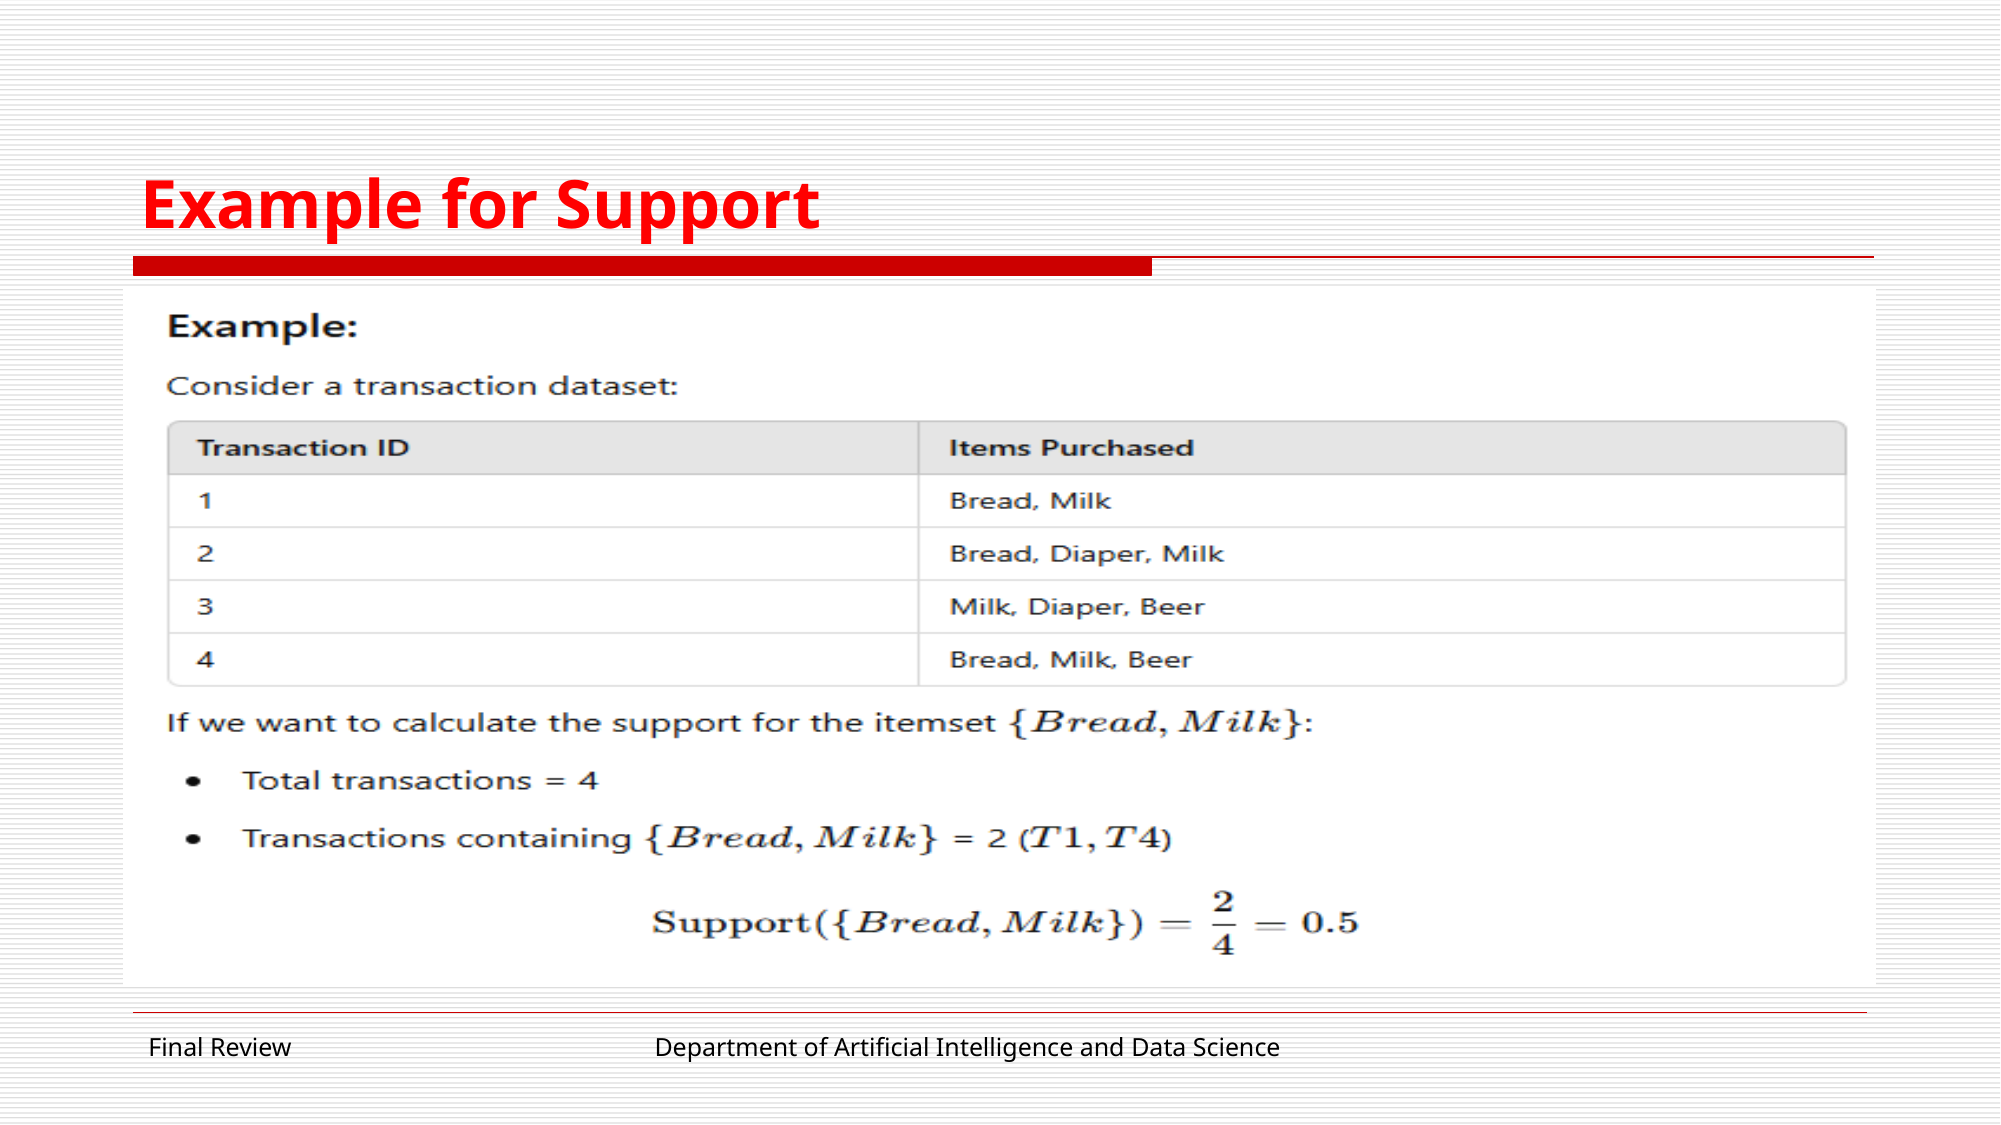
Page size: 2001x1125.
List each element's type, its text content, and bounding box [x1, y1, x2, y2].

text_box Department of Artificial Intelligence and Data Science [468, 1024, 1469, 1070]
picture [0, 0, 2001, 1125]
title Example for Support [125, 50, 1876, 250]
slide_number [1433, 1024, 1867, 1103]
slide_number Final Review [133, 1024, 567, 1103]
